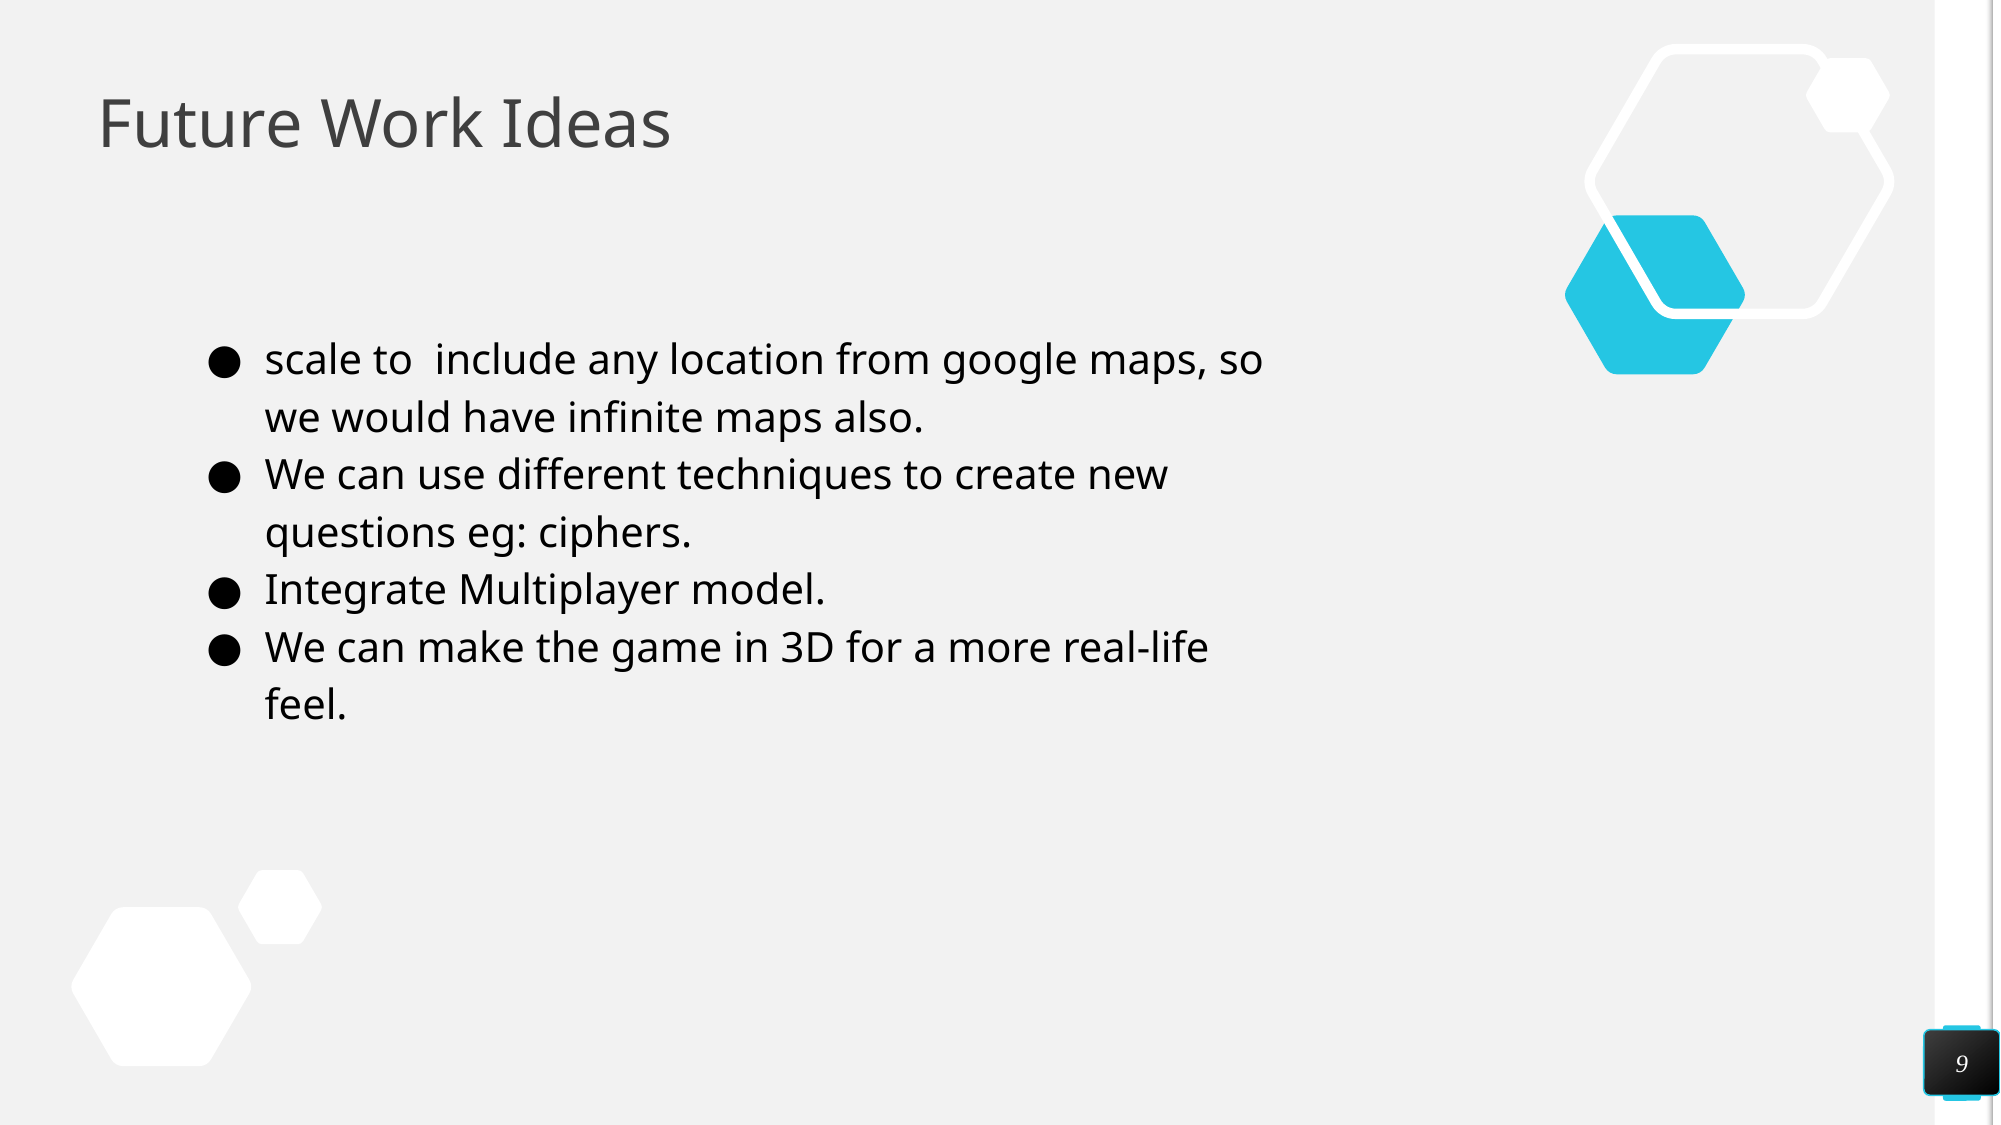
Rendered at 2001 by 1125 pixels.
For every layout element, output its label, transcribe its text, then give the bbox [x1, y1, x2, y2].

text_box Future Work Ideas [82, 81, 981, 153]
slide_number ‹#› [1922, 1028, 2000, 1097]
text_box scale to include any location from google maps, so we would have infinite maps also. We can use different techniques to create new questions eg: ciphers. Integrate Multiplayer model. We can make the game in 3D for a more real-life feel. [189, 325, 1288, 865]
